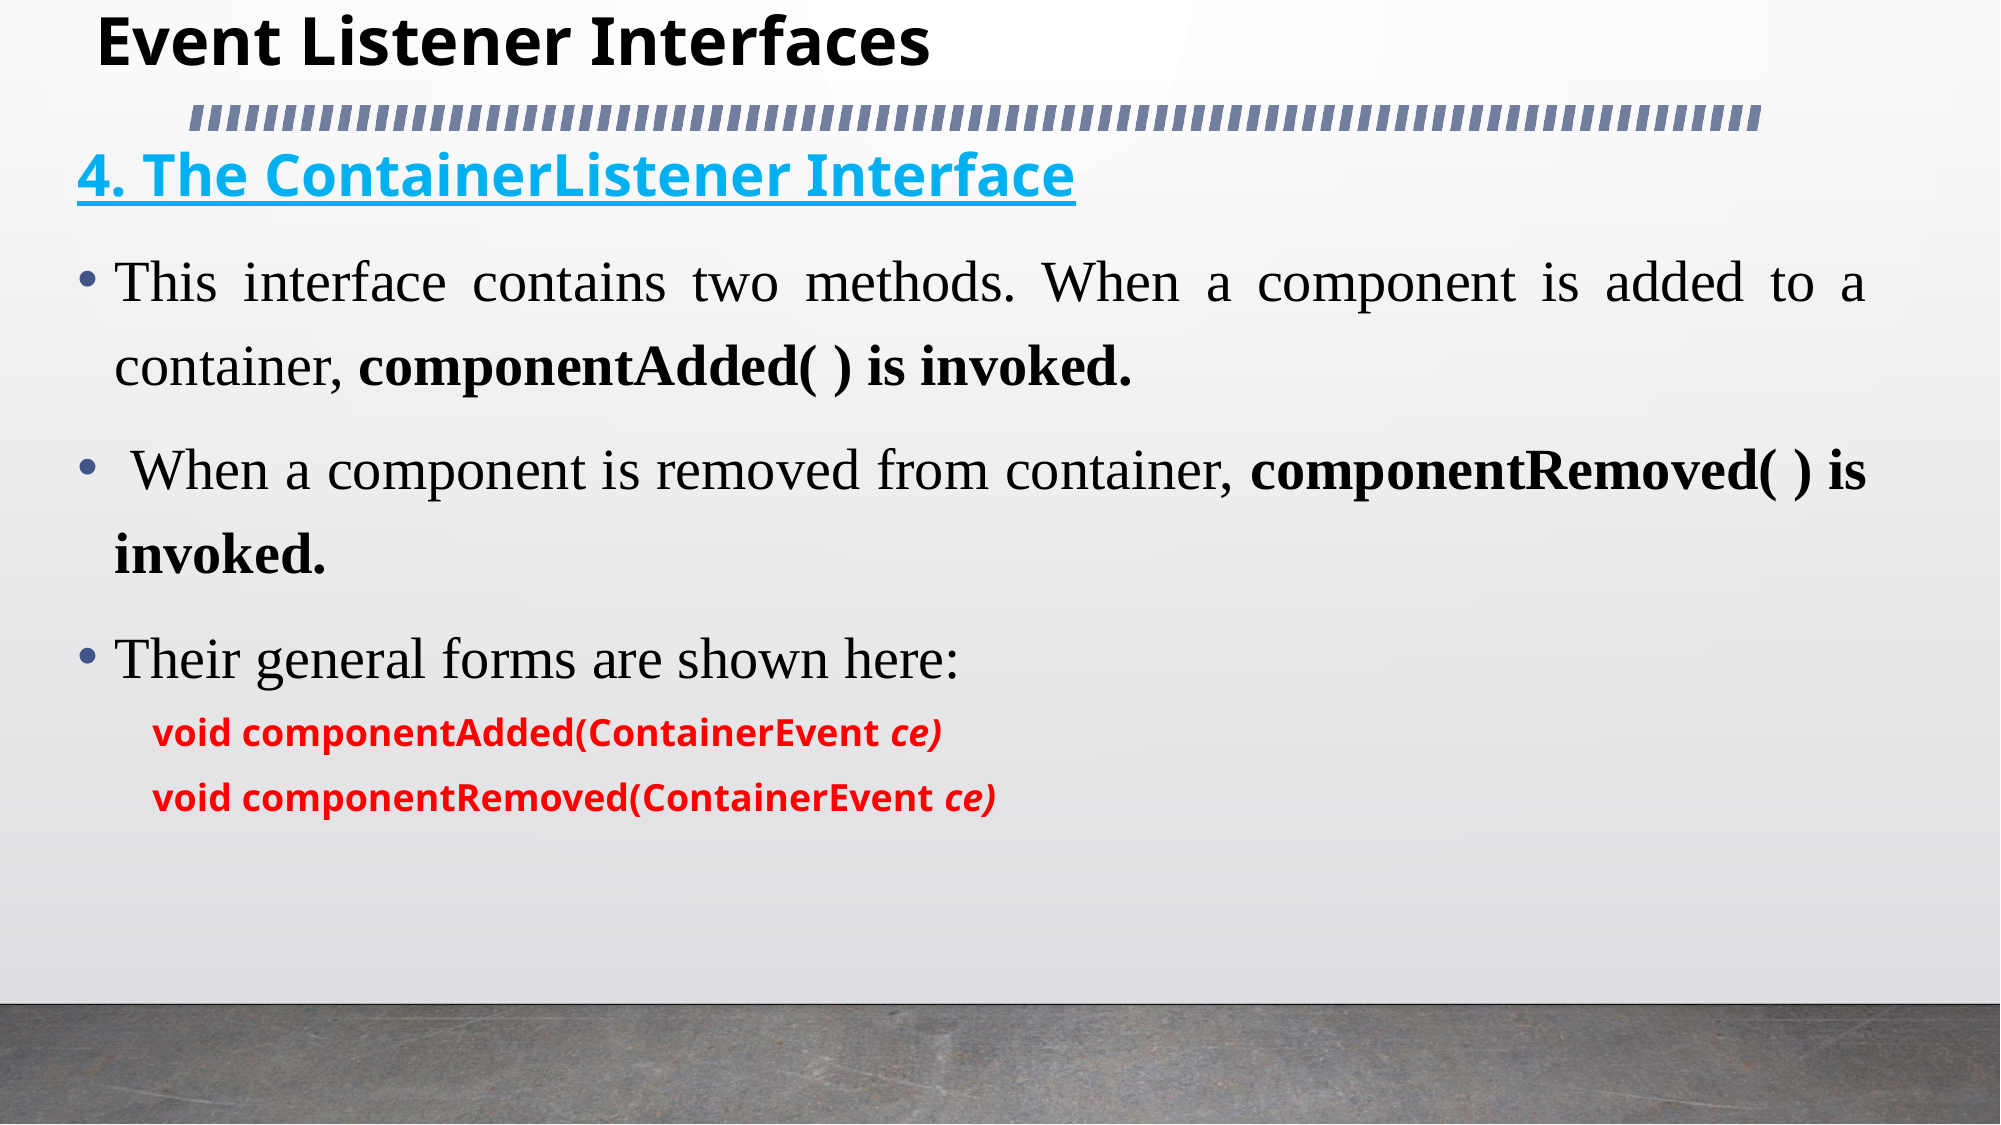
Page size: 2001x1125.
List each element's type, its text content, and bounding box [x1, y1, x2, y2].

picture [0, 1004, 2000, 1124]
list 4. The ContainerListener Interface This interface contains two methods. When a component is added to a container, componentAdded( ) is invoked. When a component is removed from container, componentRemoved( ) is invoked. Their general forms are shown here: void componentAdded(ContainerEvent ce) void componentRemoved(ContainerEvent ce) [62, 117, 1883, 948]
title Event Listener Interfaces [80, 0, 1675, 94]
